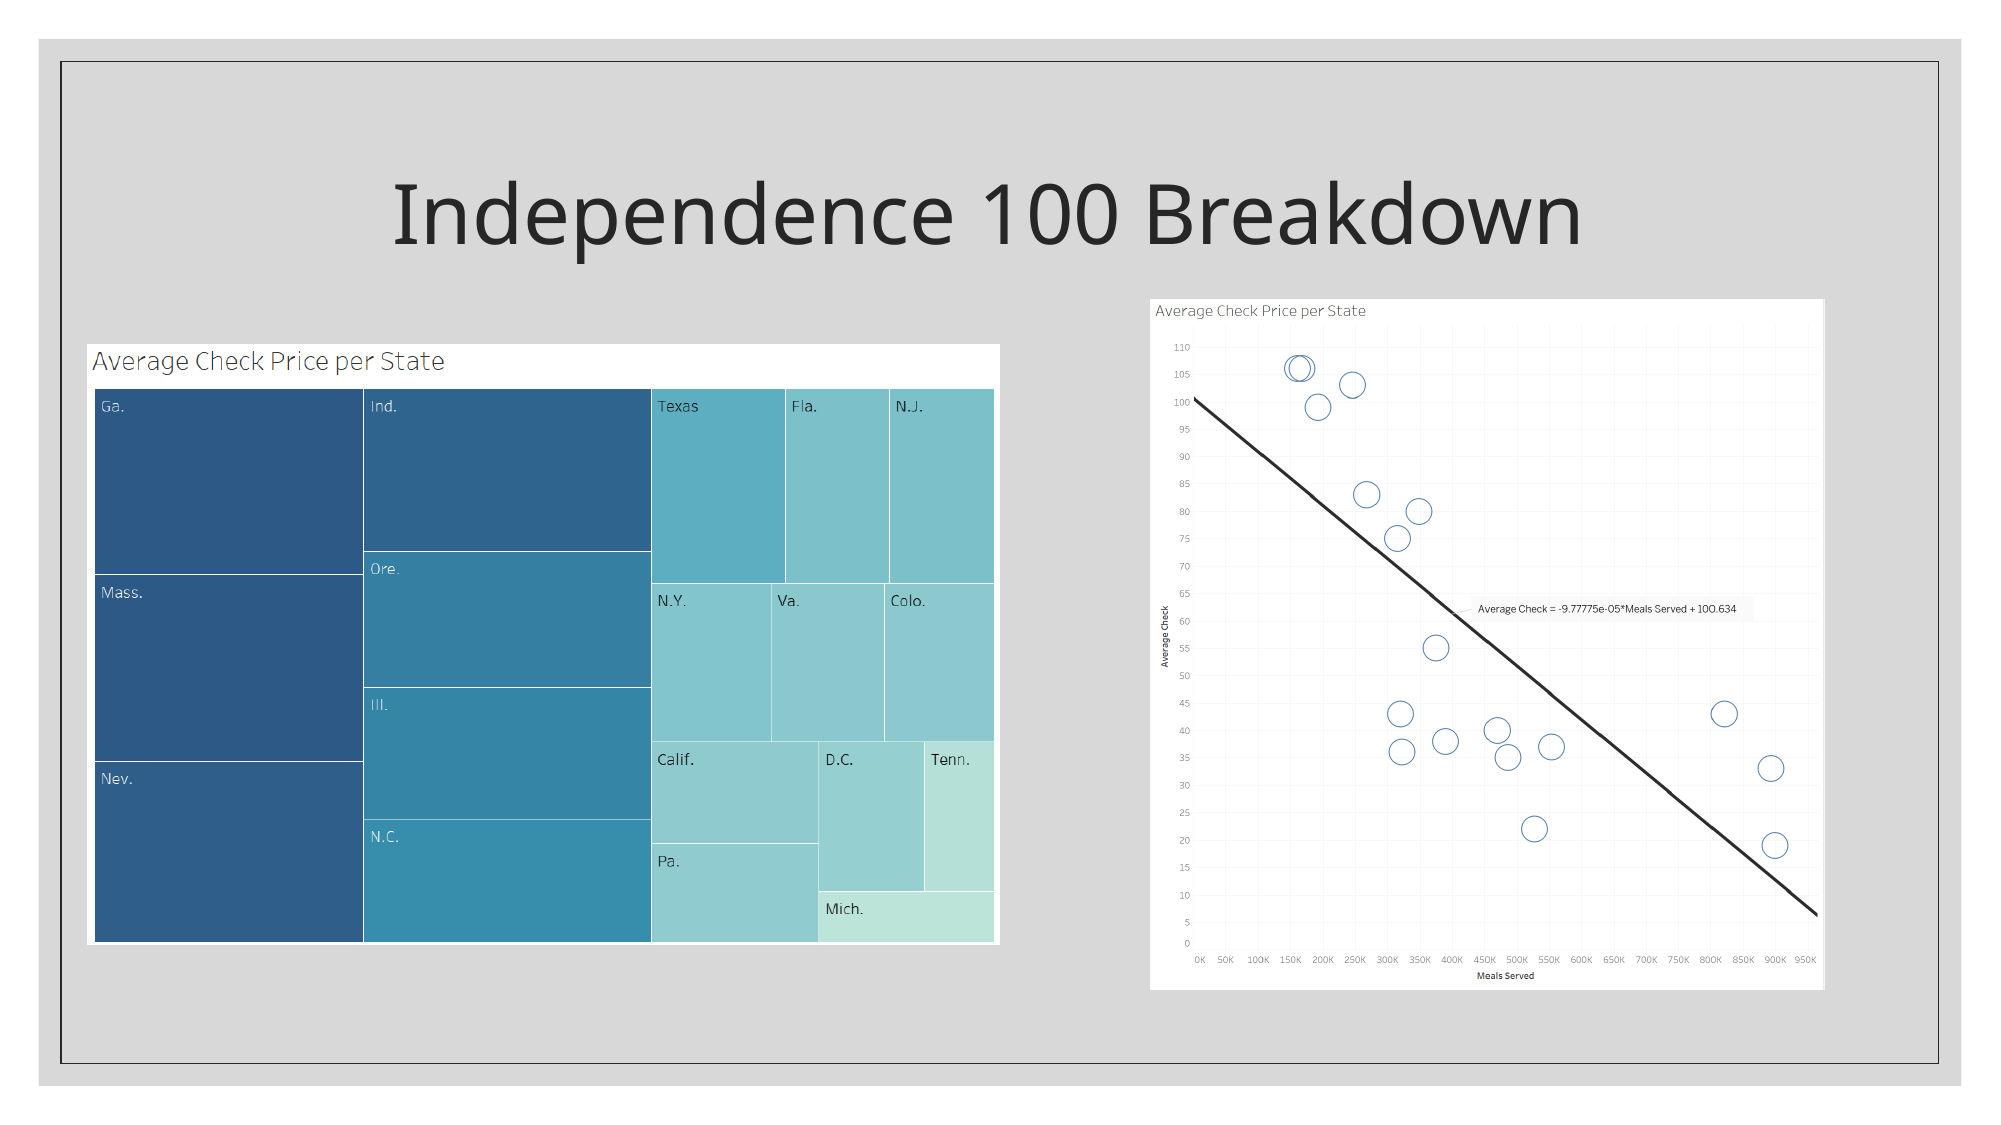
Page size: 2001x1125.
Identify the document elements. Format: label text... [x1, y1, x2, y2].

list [1150, 299, 1826, 990]
title Independence 100 Breakdown [174, 105, 1825, 331]
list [87, 344, 1000, 945]
